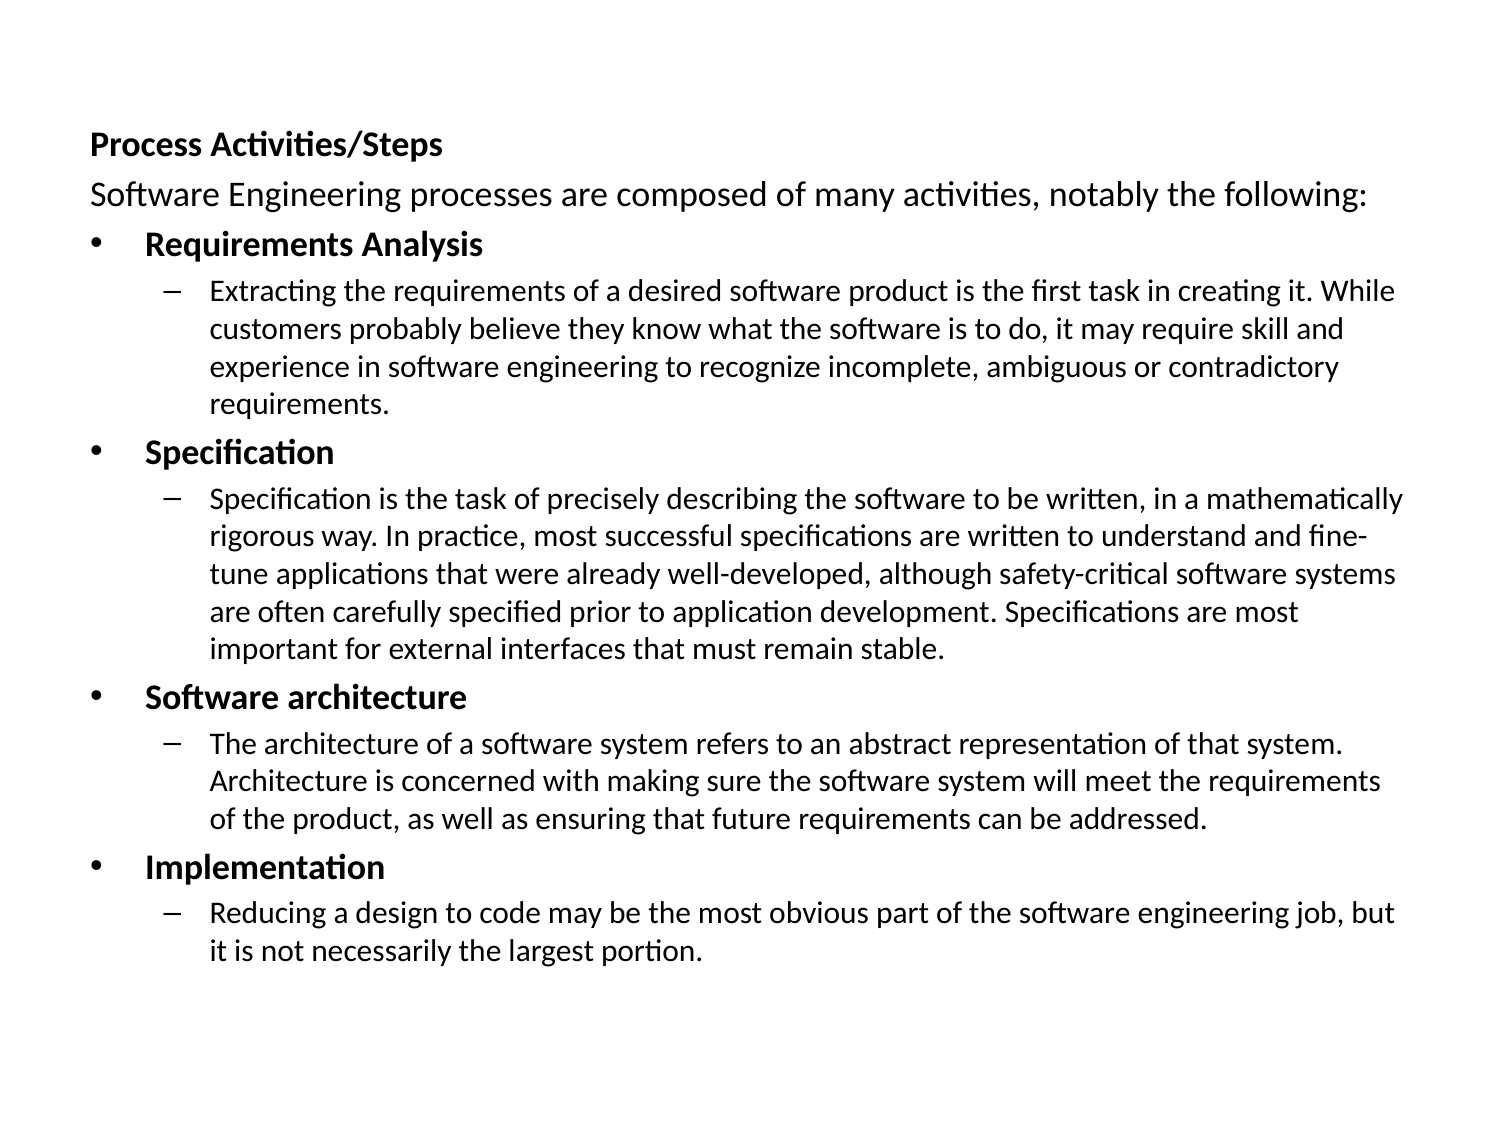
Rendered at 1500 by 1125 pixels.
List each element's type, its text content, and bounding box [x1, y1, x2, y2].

list Process Activities/Steps Software Engineering processes are composed of many activities, notably the following: Requirements Analysis Extracting the requirements of a desired software product is the first task in creating it. While customers probably believe they know what the software is to do, it may require skill and experience in software engineering to recognize incomplete, ambiguous or contradictory requirements. Specification Specification is the task of precisely describing the software to be written, in a mathematically rigorous way. In practice, most successful specifications are written to understand and fine-tune applications that were already well-developed, although safety-critical software systems are often carefully specified prior to application development. Specifications are most important for external interfaces that must remain stable. Software architecture The architecture of a software system refers to an abstract representation of that system. Architecture is concerned with making sure the software system will meet the requirements of the product, as well as ensuring that future requirements can be addressed. Implementation Reducing a design to code may be the most obvious part of the software engineering job, but it is not necessarily the largest portion. [75, 112, 1425, 1005]
